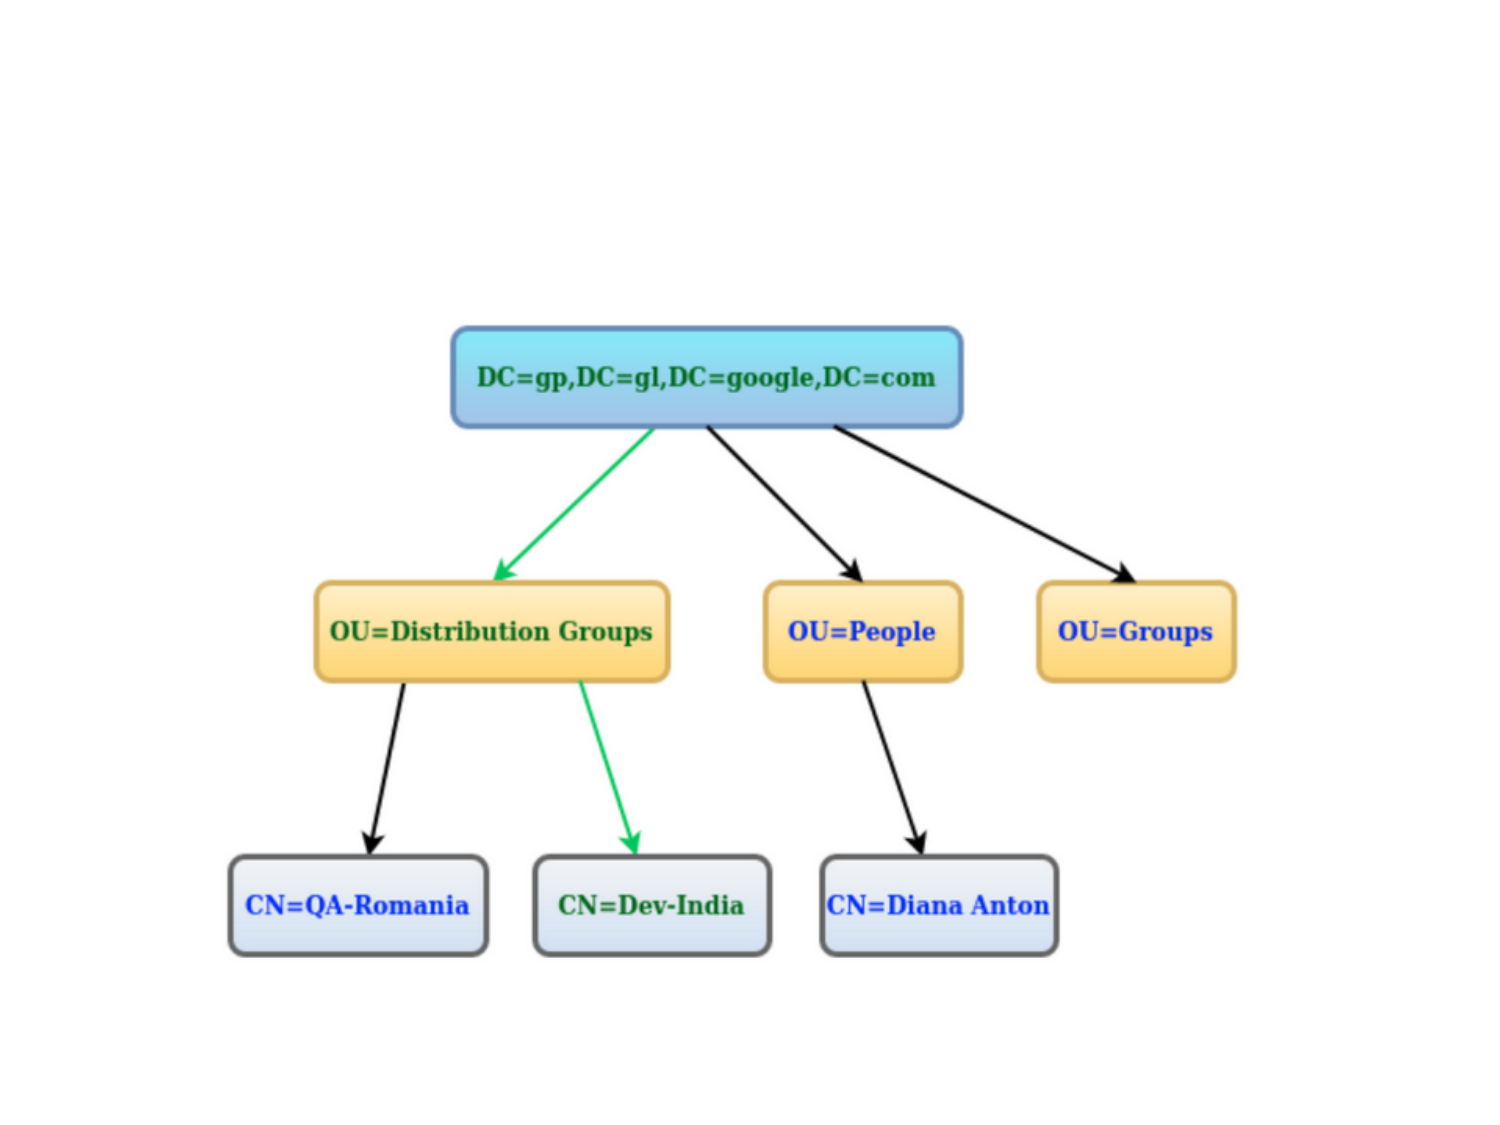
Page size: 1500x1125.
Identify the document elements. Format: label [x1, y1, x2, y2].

picture [206, 284, 1251, 983]
